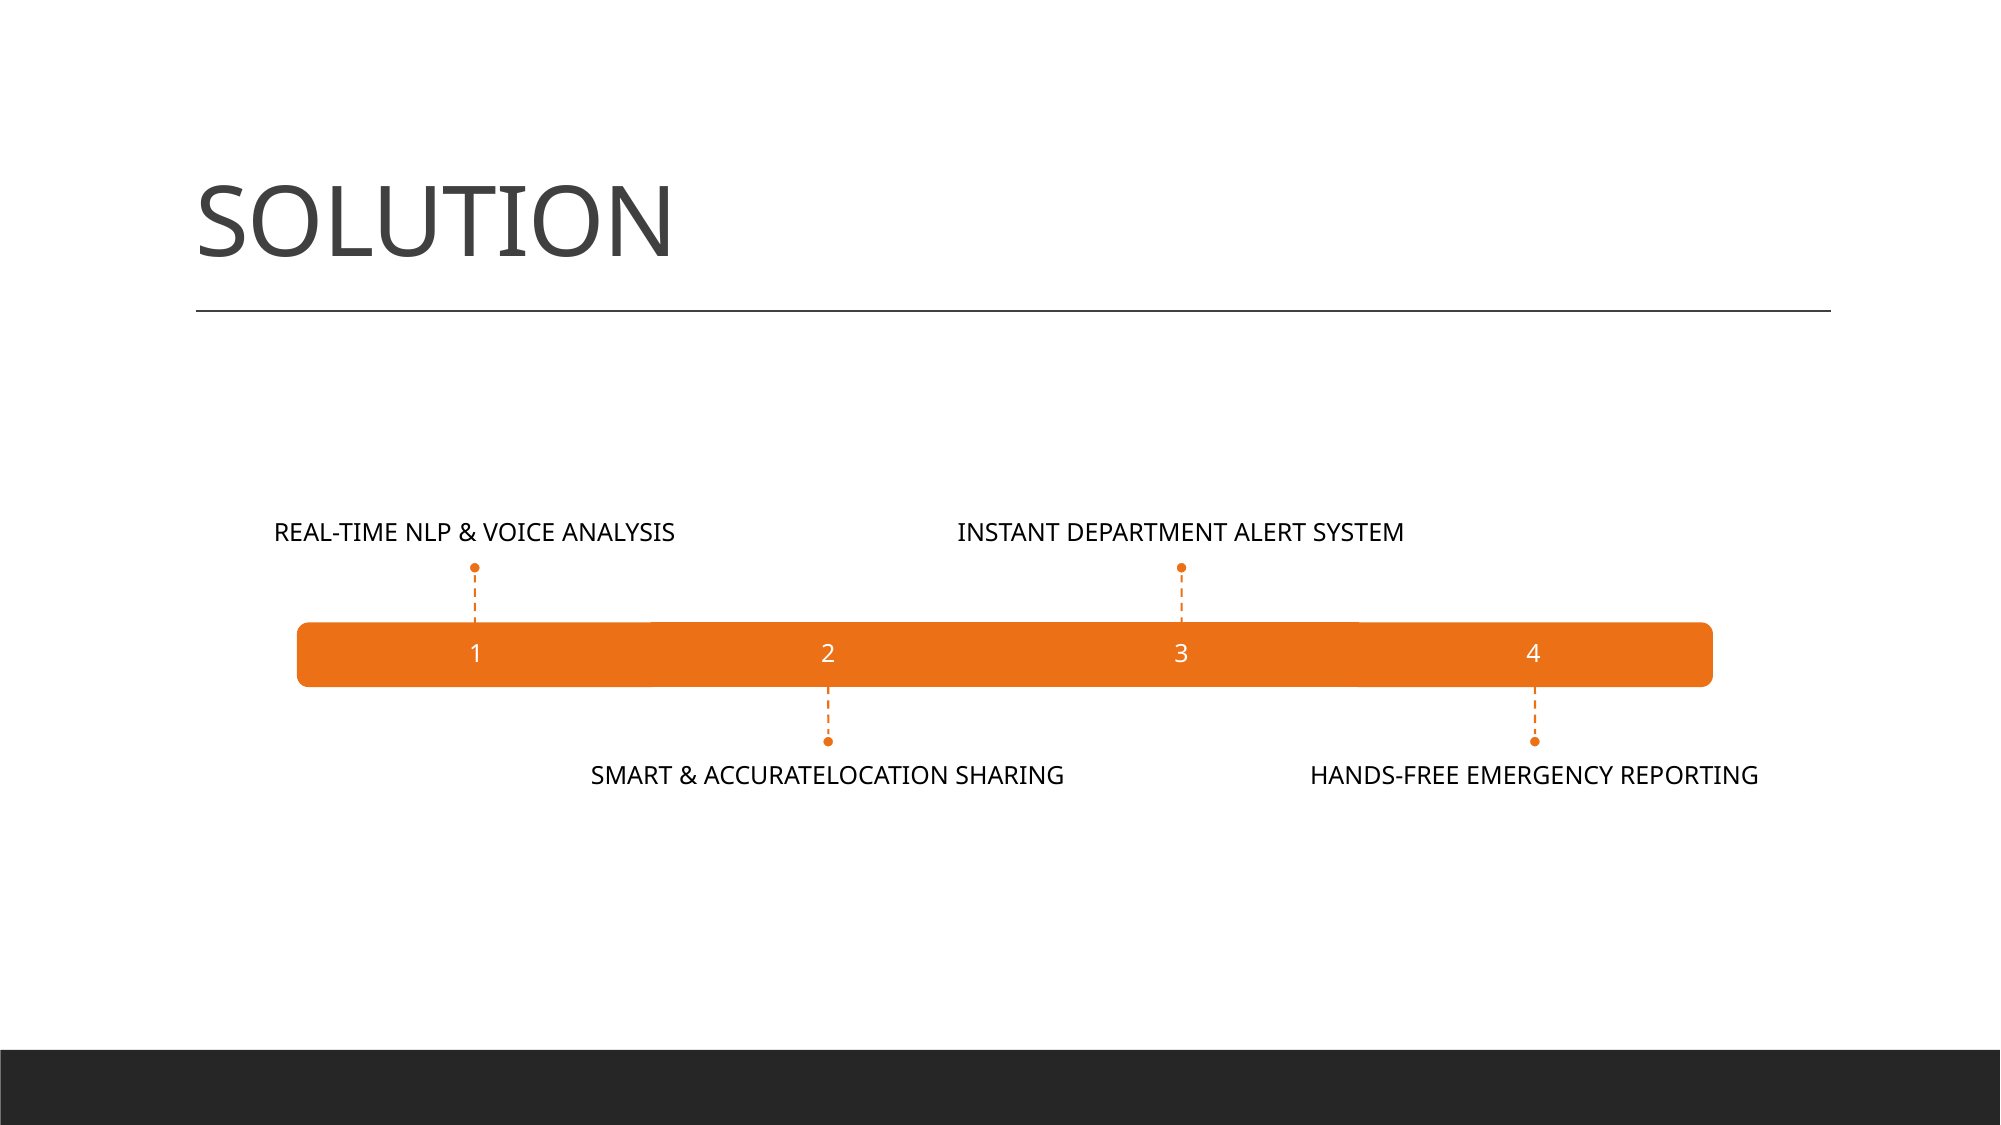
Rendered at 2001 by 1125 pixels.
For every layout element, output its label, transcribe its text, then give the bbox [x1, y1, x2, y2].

title SOLUTION [180, 47, 1830, 285]
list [179, 343, 1831, 966]
